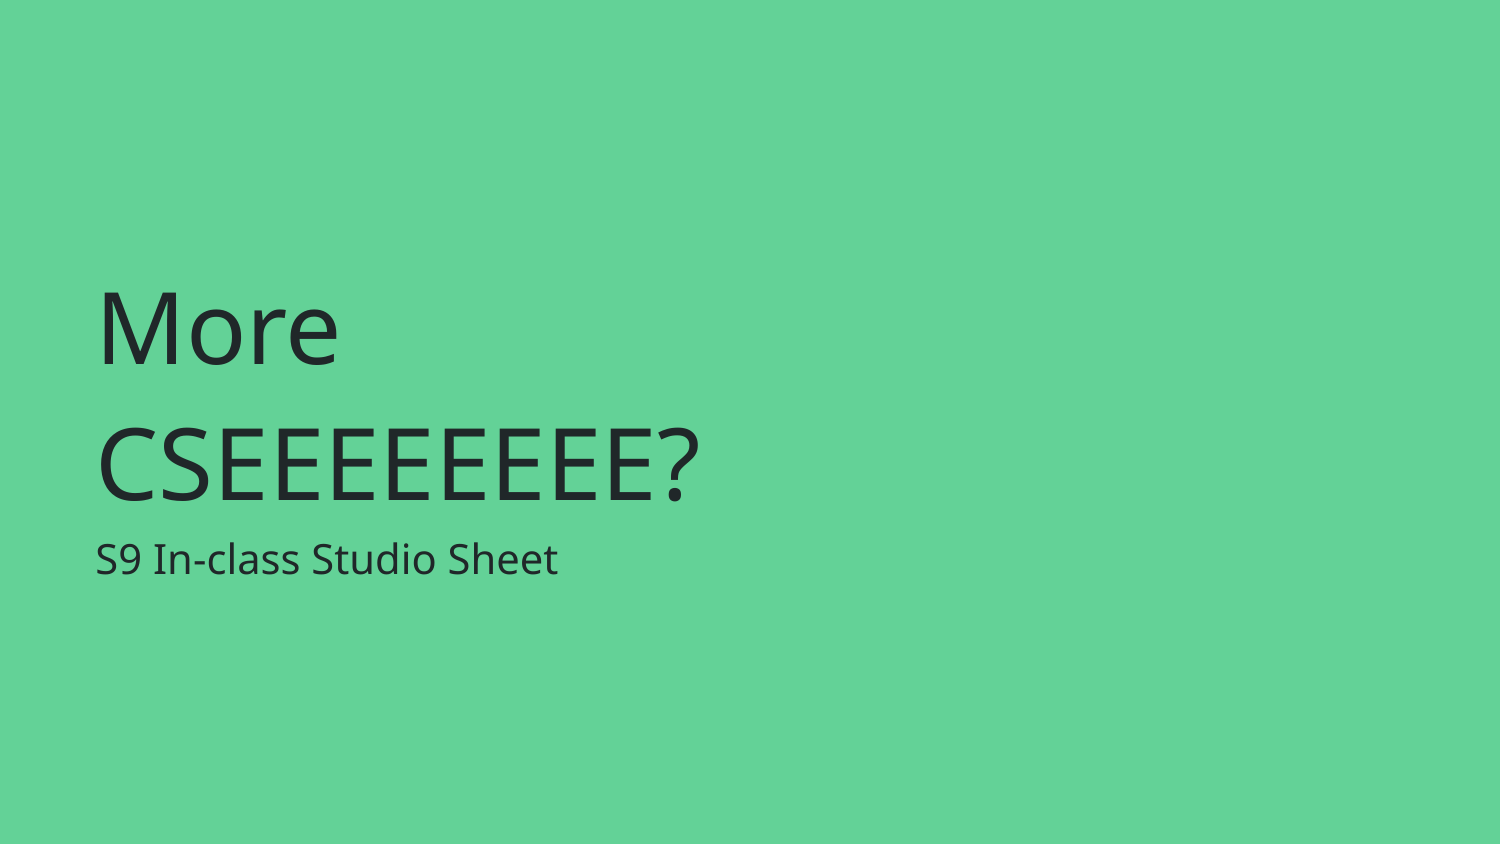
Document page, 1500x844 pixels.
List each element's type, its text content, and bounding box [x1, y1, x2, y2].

title More CSEEEEEEEE? S9 In-class Studio Sheet [80, 86, 766, 758]
